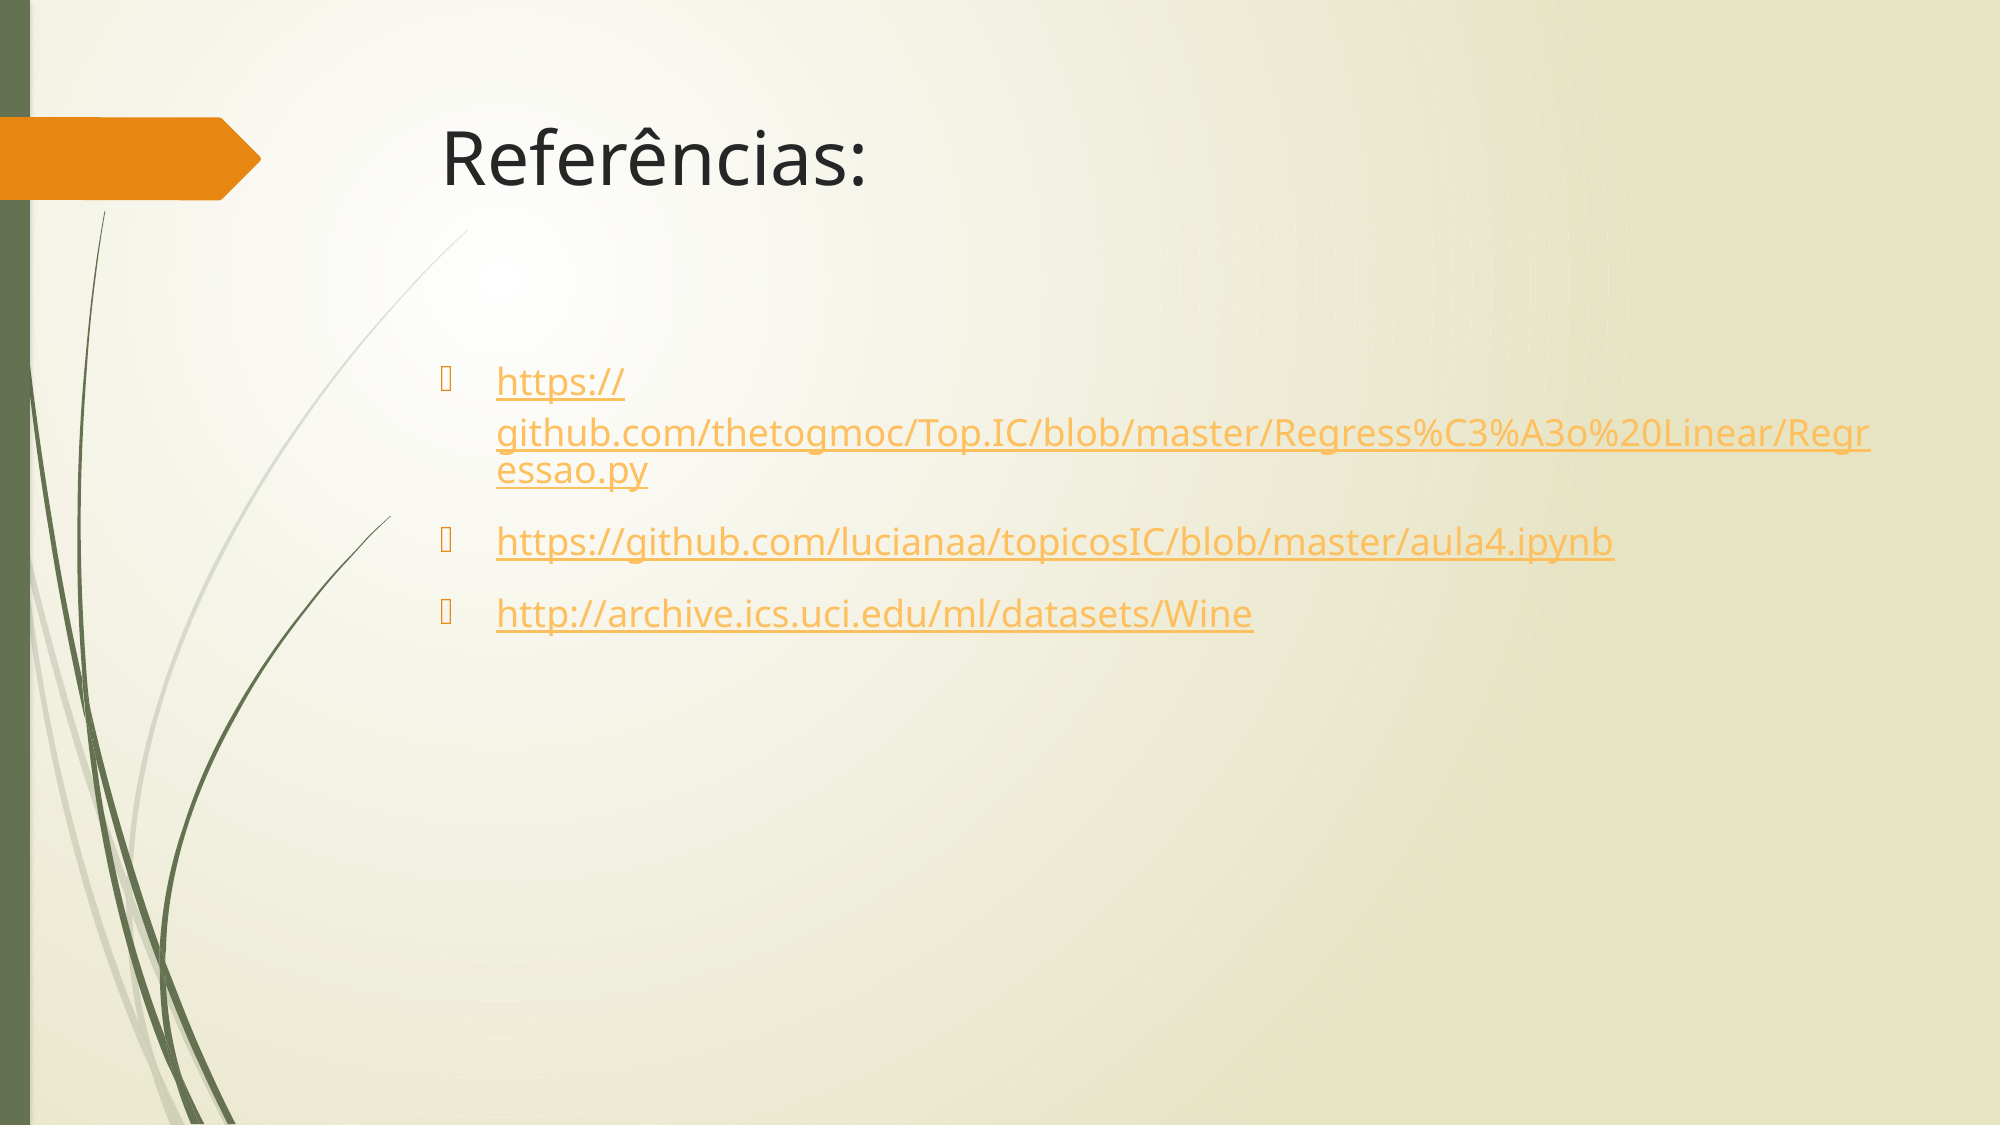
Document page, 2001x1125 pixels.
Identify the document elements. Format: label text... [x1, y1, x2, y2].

list https://github.com/thetogmoc/Top.IC/blob/master/Regress%C3%A3o%20Linear/Regressao.py https://github.com/lucianaa/topicosIC/blob/master/aula4.ipynb http://archive.ics.uci.edu/ml/datasets/Wine [424, 350, 1888, 970]
title Referências: [425, 102, 1888, 313]
